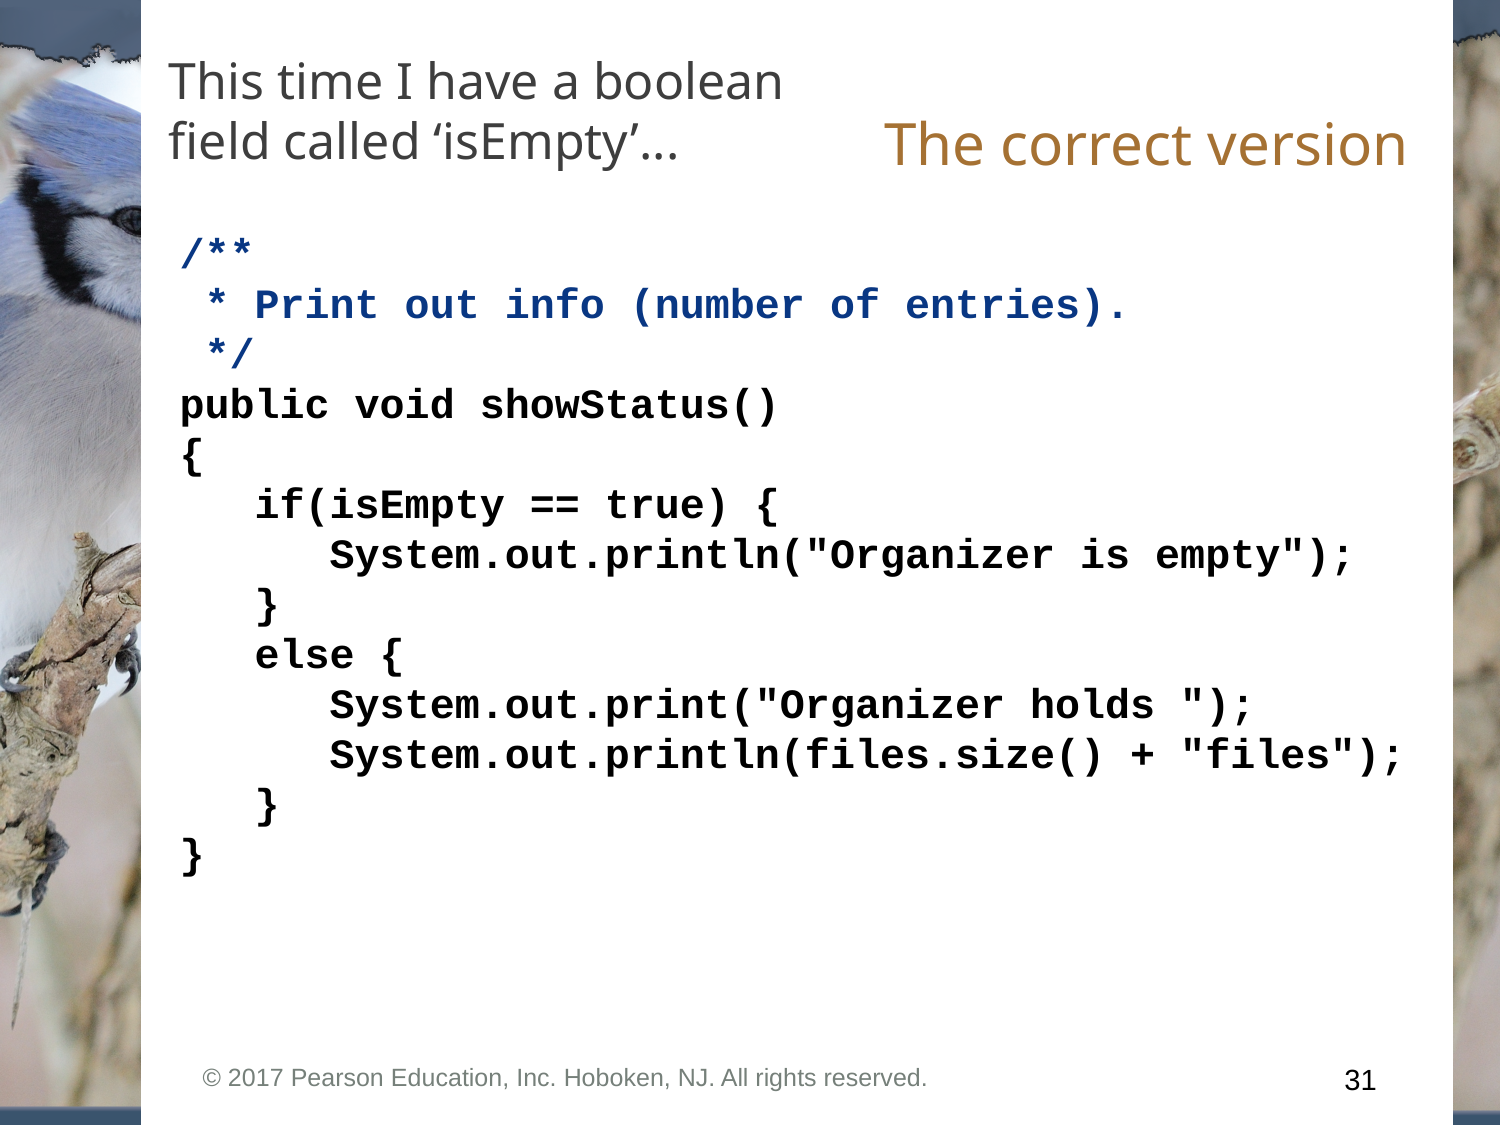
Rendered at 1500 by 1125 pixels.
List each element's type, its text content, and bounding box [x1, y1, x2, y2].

text_box The correct version [869, 99, 1424, 185]
picture [1453, 0, 1500, 1125]
footer © 2017 Pearson Education, Inc. Hoboken, NJ. All rights reserved. [187, 1054, 1325, 1105]
text_box This time I have a boolean field called ‘isEmpty’... [162, 49, 861, 170]
picture [0, 0, 141, 1125]
title /** * Print out info (number of entries). */ public void showStatus() { if(isEmpty == true) { System.out.println("Organizer is empty"); } else { System.out.print("Organizer holds "); System.out.println(files.size() + "files"); } } [164, 197, 1473, 907]
